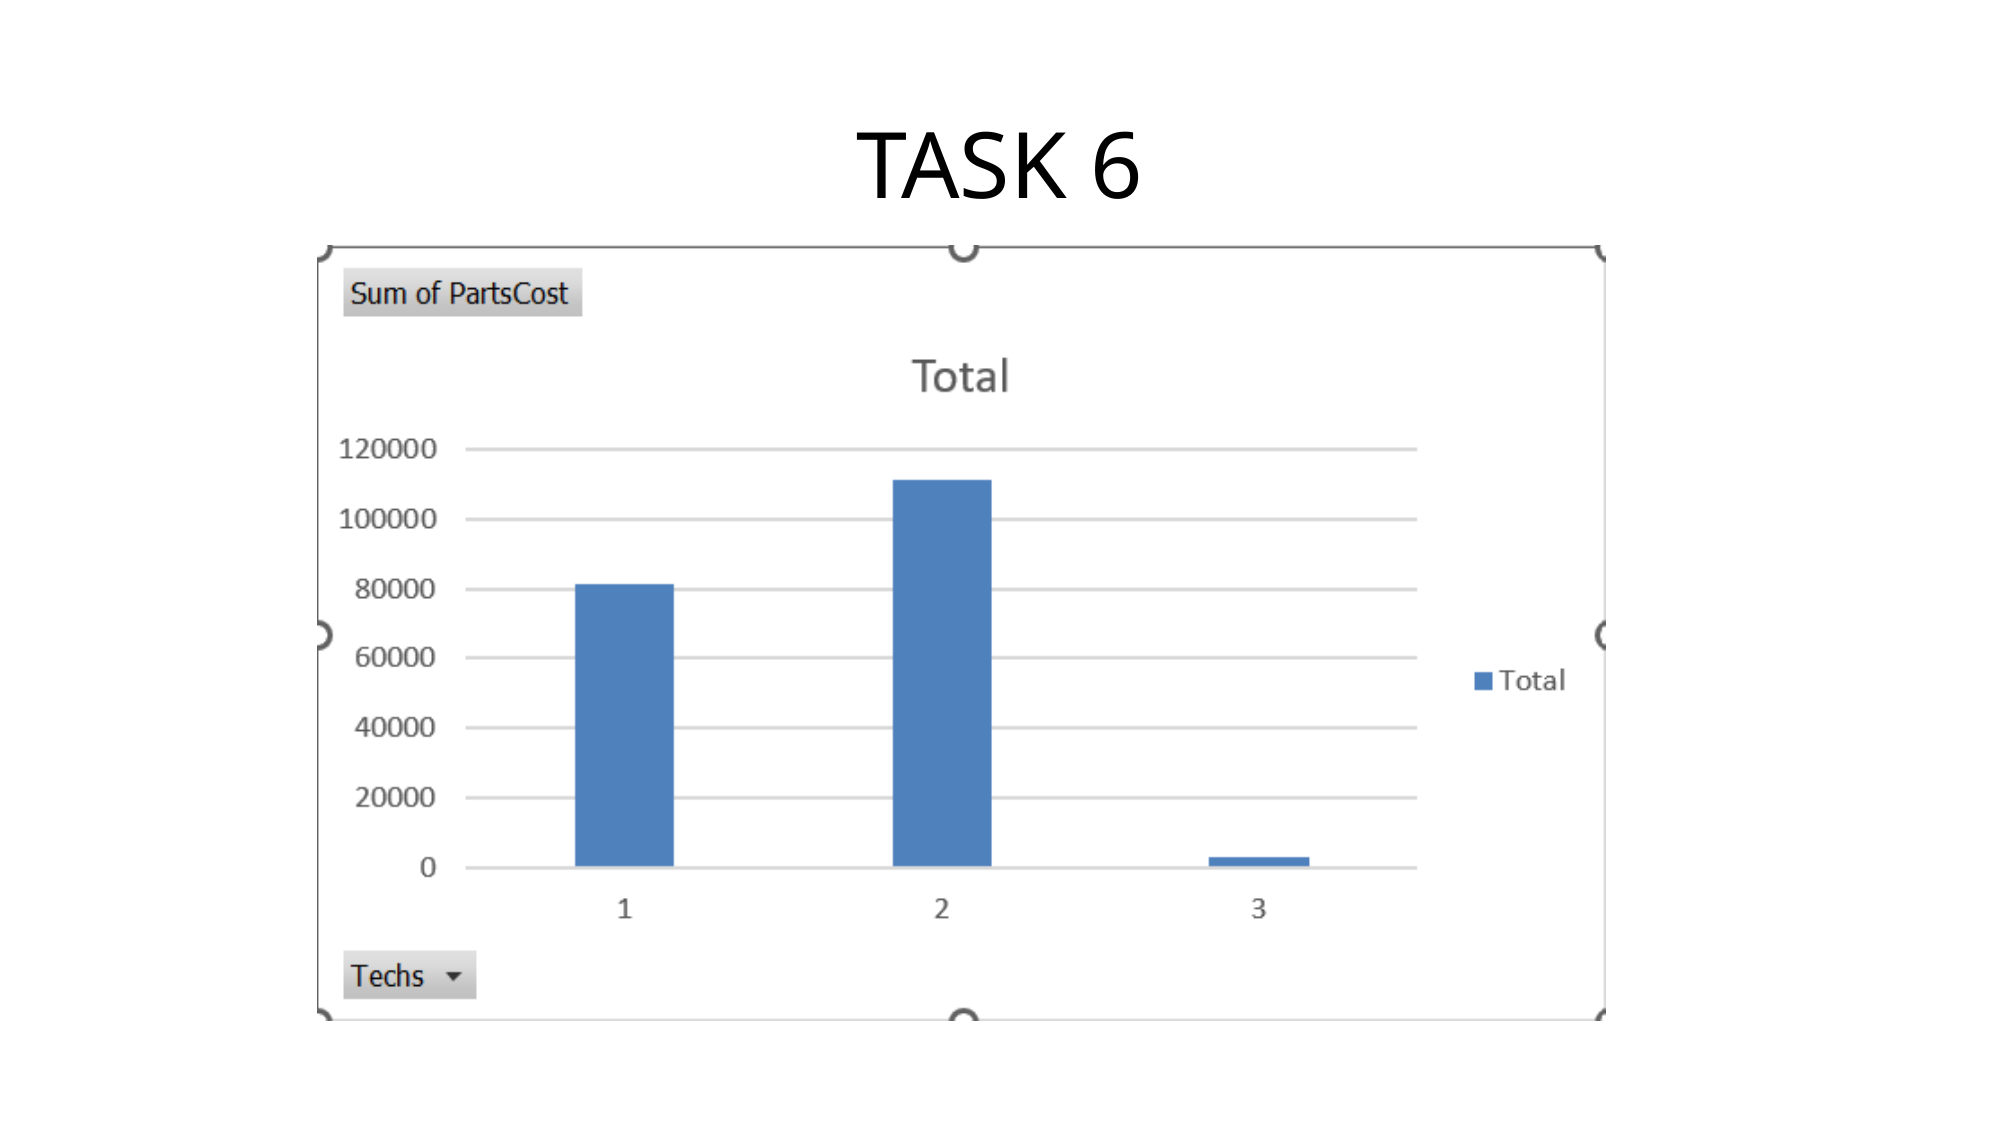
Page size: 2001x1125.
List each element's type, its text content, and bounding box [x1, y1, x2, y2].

title TASK 6 [137, 59, 1863, 278]
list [316, 245, 1607, 1022]
